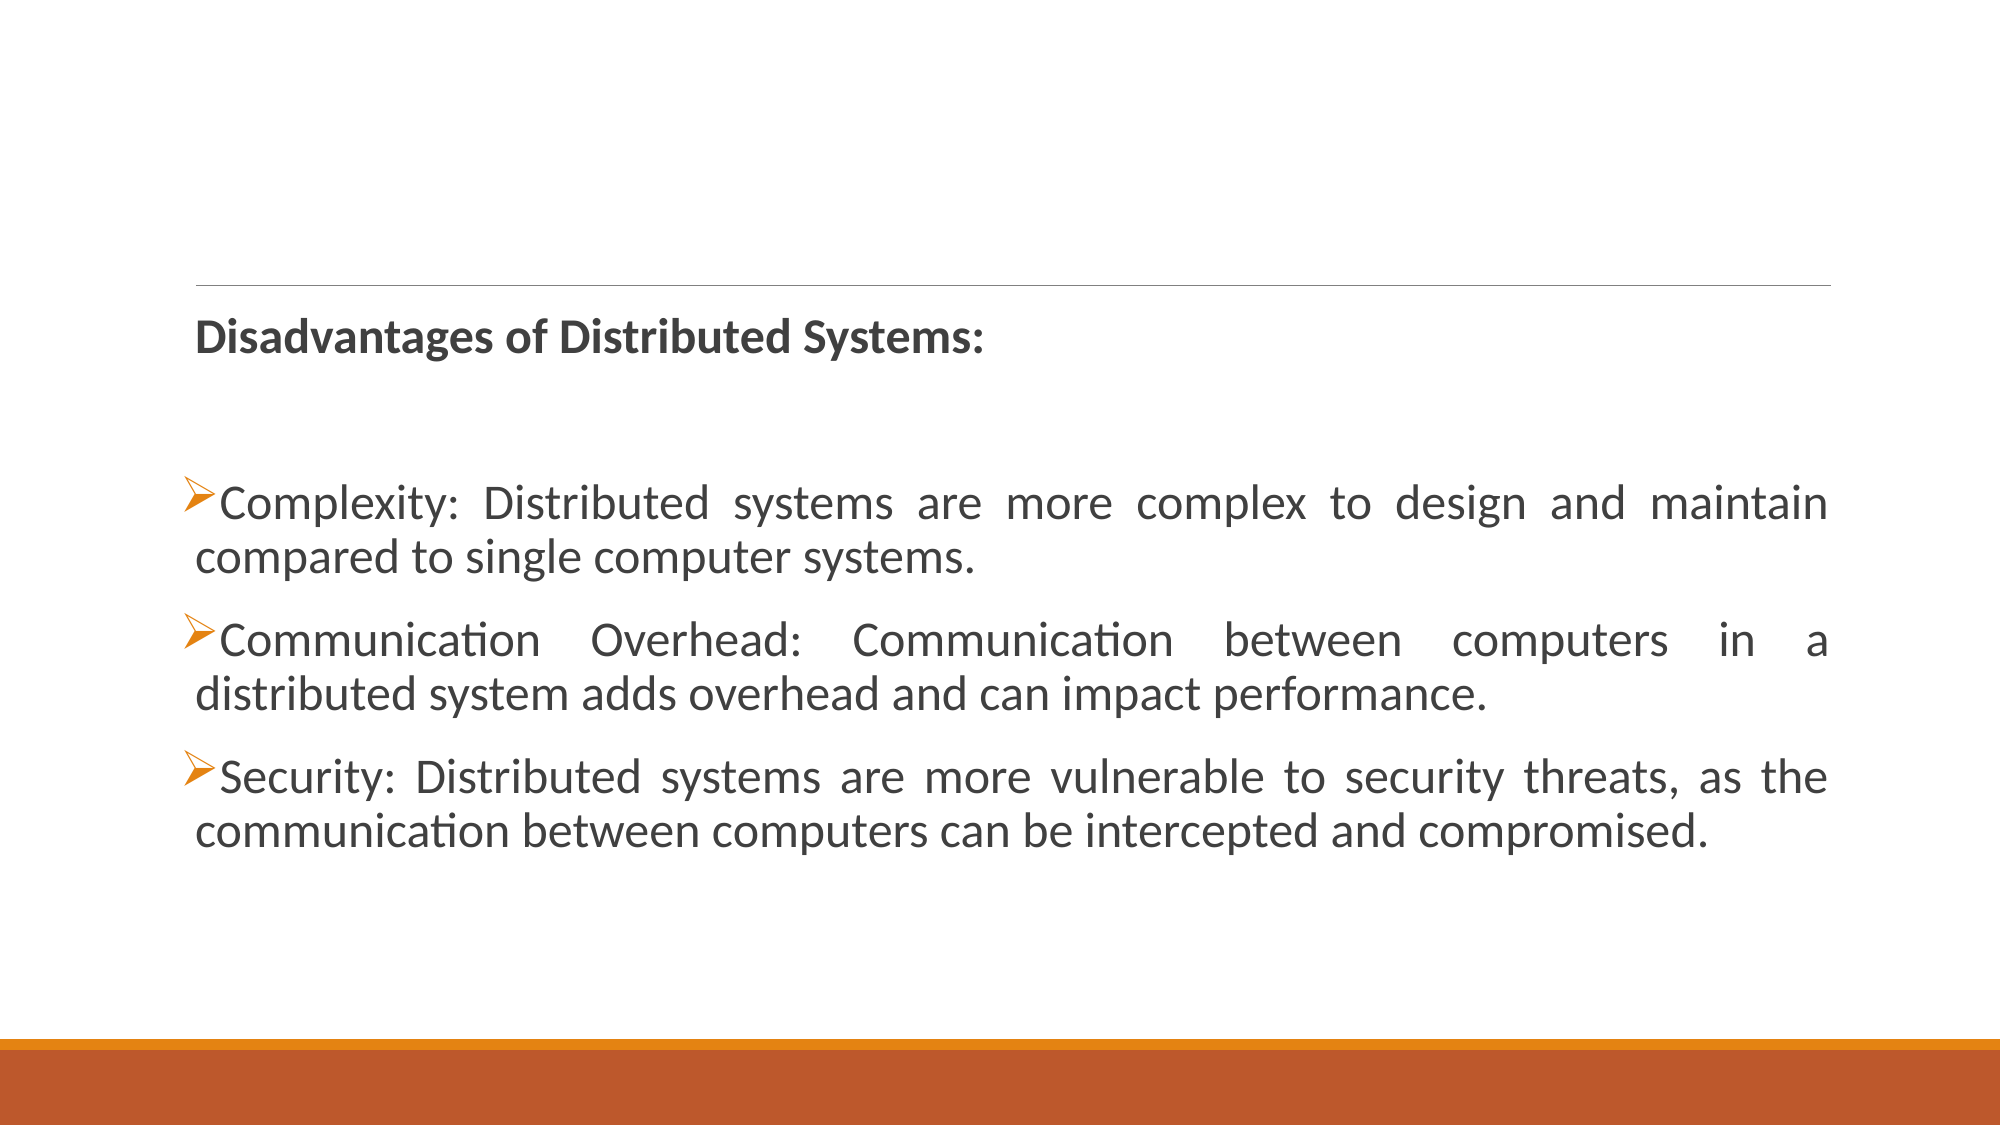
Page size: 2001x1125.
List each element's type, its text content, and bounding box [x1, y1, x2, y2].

list Disadvantages of Distributed Systems: Complexity: Distributed systems are more complex to design and maintain compared to single computer systems. Communication Overhead: Communication between computers in a distributed system adds overhead and can impact performance. Security: Distributed systems are more vulnerable to security threats, as the communication between computers can be intercepted and compromised. [180, 302, 1830, 963]
